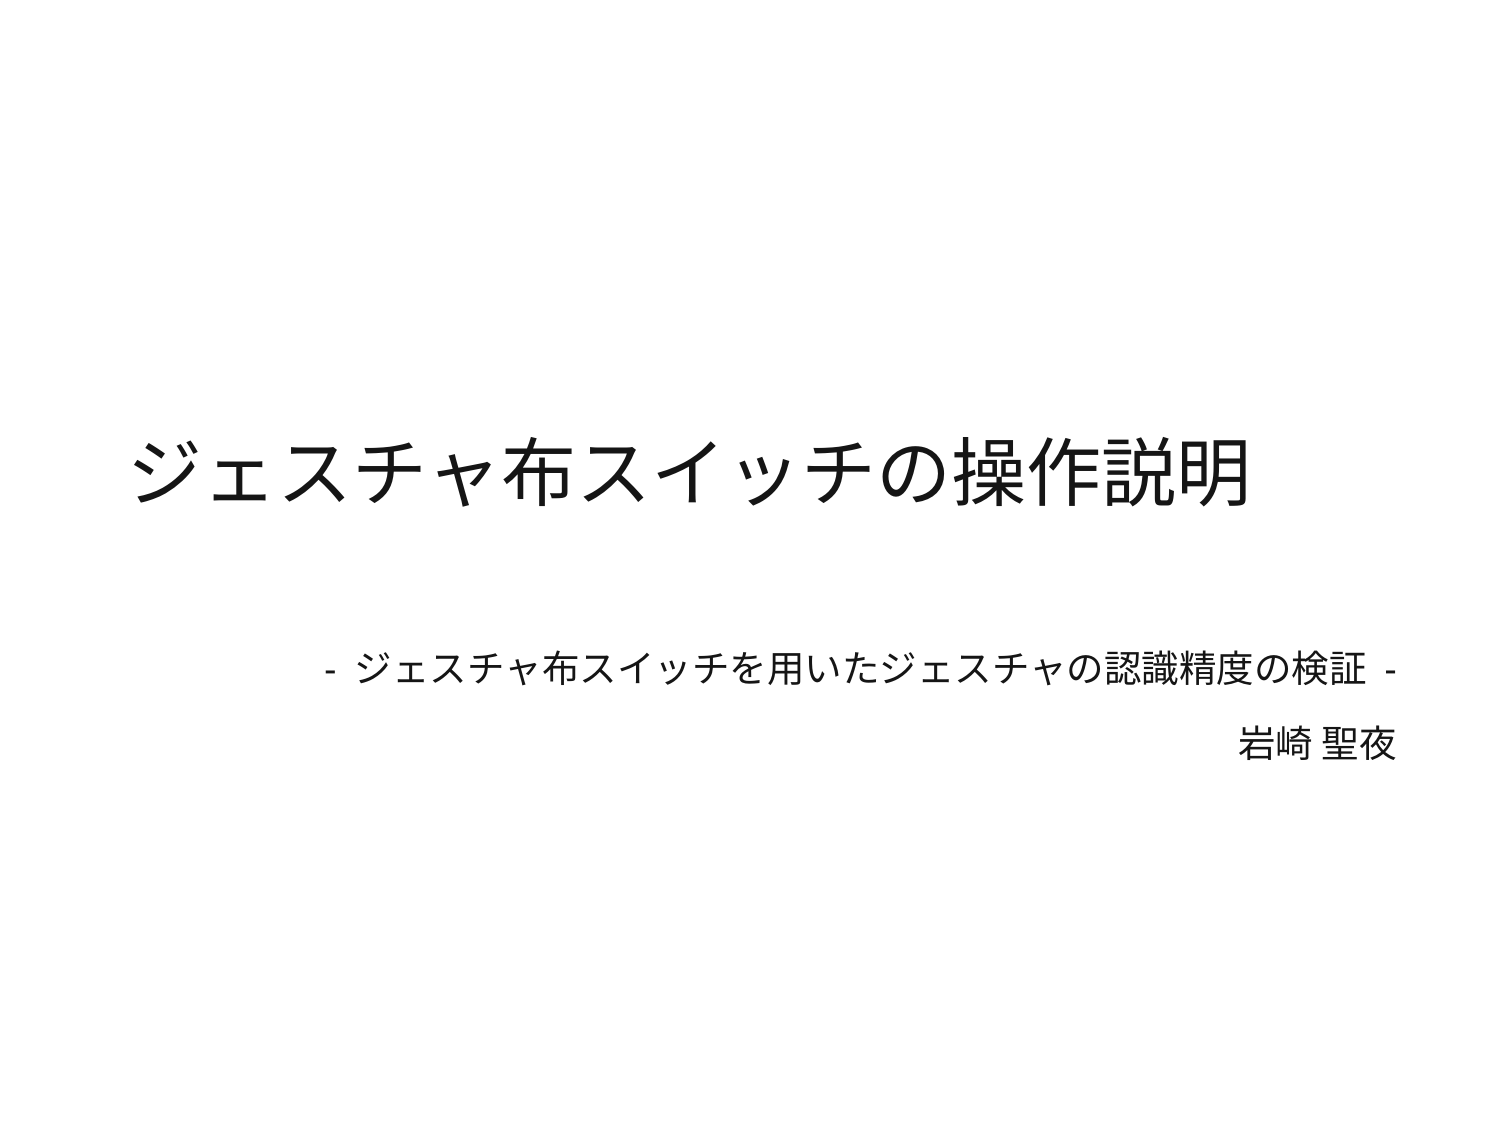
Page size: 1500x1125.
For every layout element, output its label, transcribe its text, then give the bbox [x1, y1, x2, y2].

subtitle - ジェスチャ布スイッチを用いたジェスチャの認識精度の検証 - 岩崎 聖夜 [225, 637, 1412, 925]
title ジェスチャ布スイッチの操作説明 [112, 349, 1388, 591]
